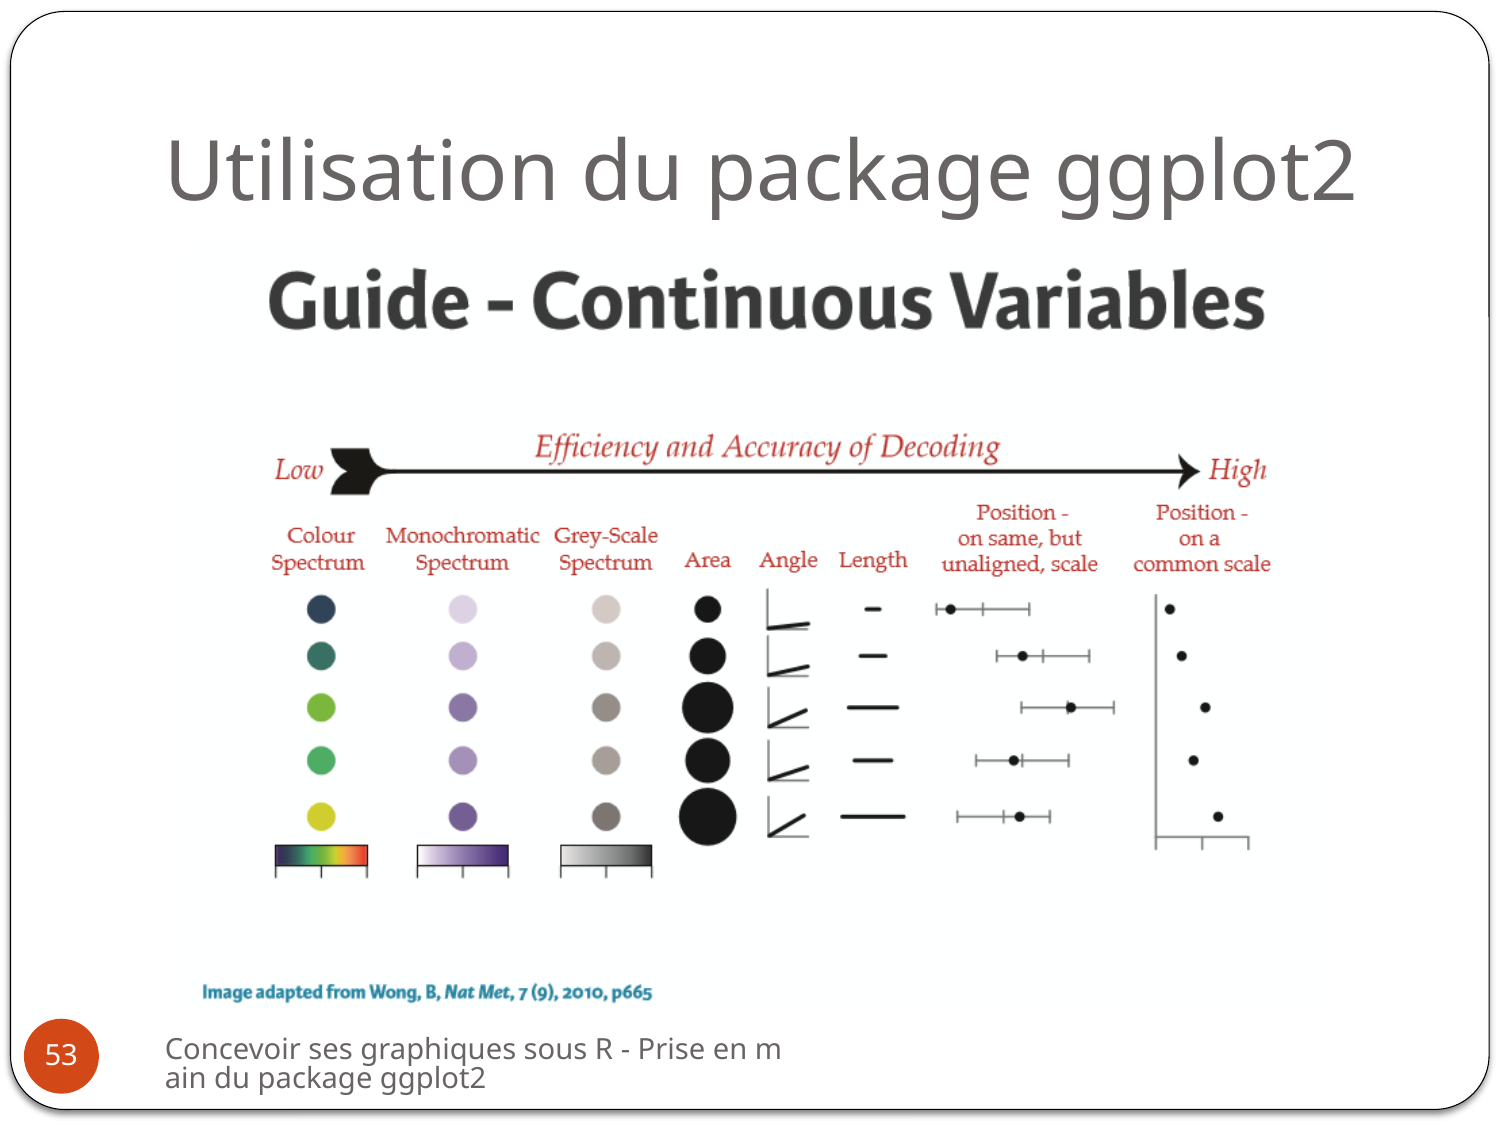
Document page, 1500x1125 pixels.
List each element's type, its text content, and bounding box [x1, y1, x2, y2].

slide_number 53 [23, 1018, 99, 1094]
picture [182, 245, 1331, 1010]
footer Concevoir ses graphiques sous R - Prise en main du package ggplot2 [150, 1012, 800, 1088]
title Utilisation du package ggplot2 [150, 45, 1425, 233]
